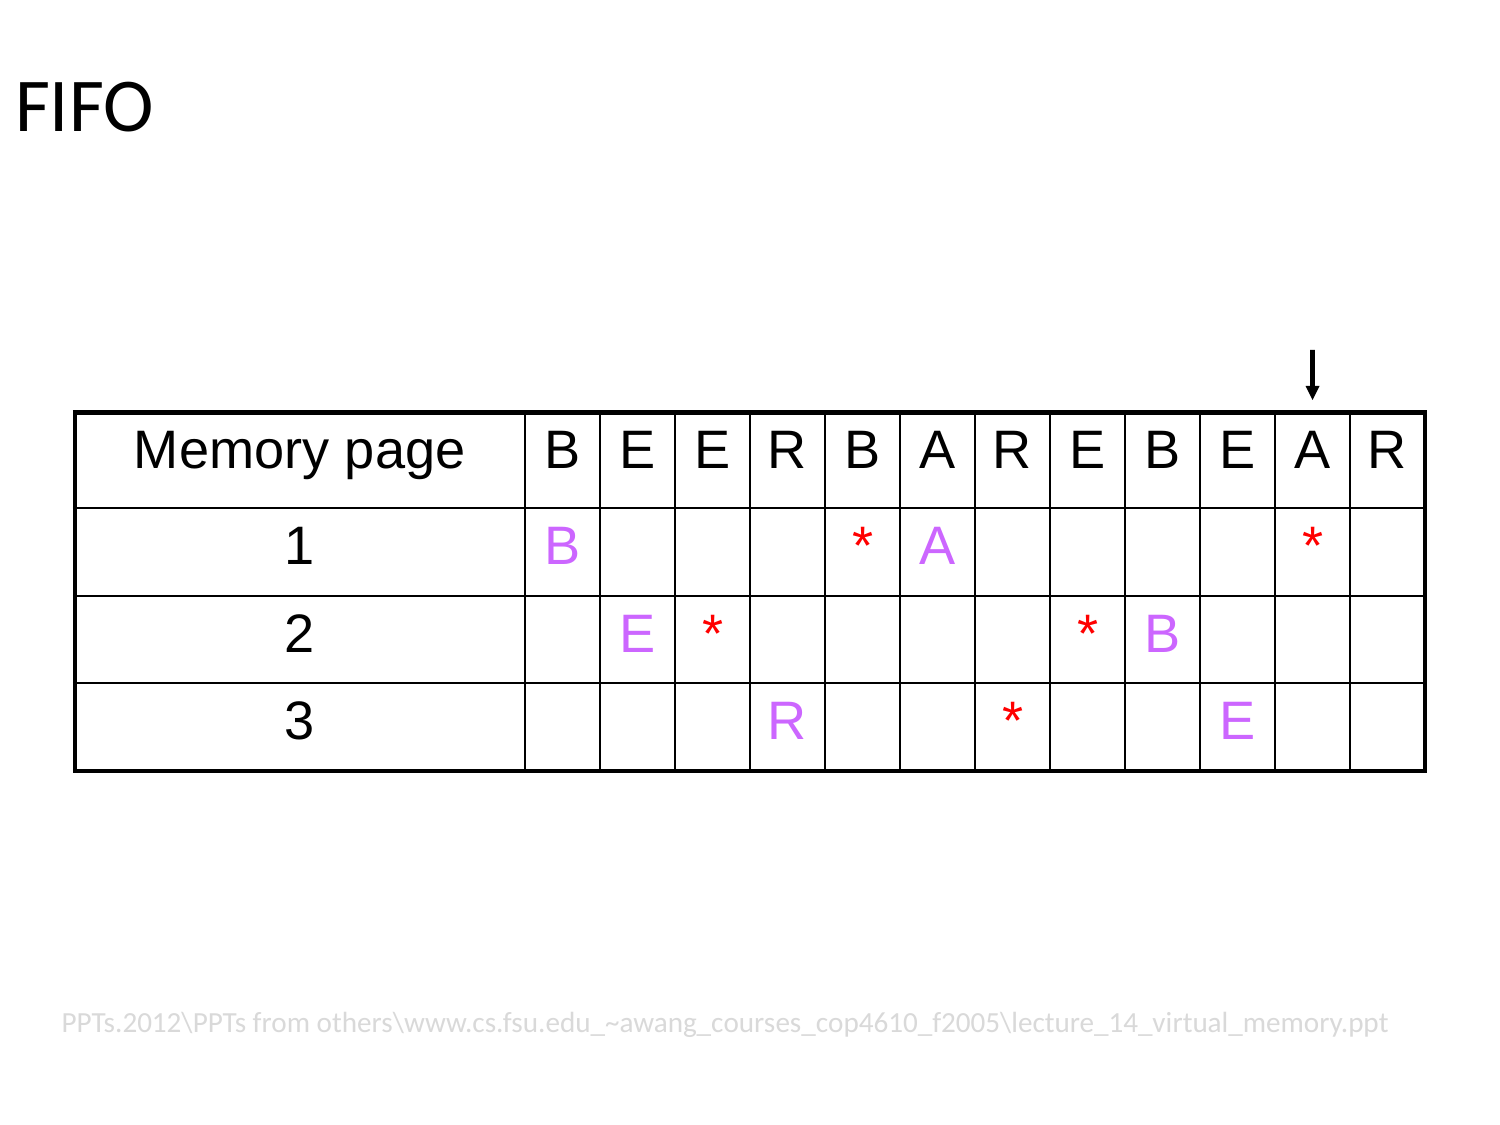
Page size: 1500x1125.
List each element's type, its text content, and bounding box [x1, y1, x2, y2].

table_cell B [526, 509, 599, 595]
table_cell [1051, 684, 1124, 769]
text_box PPTs.2012\PPTs from others\www.cs.fsu.edu_~awang_courses_cop4610_f2005\lecture_14_virtual_memory.ppt [46, 996, 1500, 1046]
table_header B [826, 415, 899, 507]
table_cell [1201, 509, 1274, 595]
table_cell R [751, 684, 824, 769]
table_cell [526, 684, 599, 769]
table_cell [676, 509, 749, 595]
table_cell [976, 597, 1049, 682]
table_cell [1126, 684, 1199, 769]
table_header R [976, 415, 1049, 507]
table_header B [1126, 415, 1199, 507]
table_cell [1351, 684, 1423, 769]
table_cell * [826, 509, 899, 595]
table_cell E [1201, 684, 1274, 769]
table_cell [526, 597, 599, 682]
table_cell [1351, 597, 1423, 682]
text_box [1306, 349, 1319, 400]
table_cell * [1051, 597, 1124, 682]
table_cell * [976, 684, 1049, 769]
table_header Memory page [77, 415, 524, 507]
table_cell [976, 509, 1049, 595]
table_cell [1351, 509, 1423, 595]
table_cell 2 [77, 597, 524, 682]
table_cell [1126, 509, 1199, 595]
table_header A [901, 415, 974, 507]
table_cell [901, 684, 974, 769]
table_cell 3 [77, 684, 524, 769]
table_cell B [1126, 597, 1199, 682]
table_cell [826, 597, 899, 682]
table_cell * [676, 597, 749, 682]
table_cell 1 [77, 509, 524, 595]
table_cell [751, 509, 824, 595]
table_cell [601, 684, 674, 769]
table_cell [1276, 597, 1349, 682]
title FIFO [0, 46, 1350, 155]
table_cell [601, 509, 674, 595]
table_cell [901, 597, 974, 682]
table_cell [1201, 597, 1274, 682]
table_header E [676, 415, 749, 507]
table_header A [1276, 415, 1349, 507]
table_cell [676, 684, 749, 769]
table_cell [1051, 509, 1124, 595]
table_header E [1201, 415, 1274, 507]
table_cell E [601, 597, 674, 682]
table_cell * [1276, 509, 1349, 595]
table_header B [526, 415, 599, 507]
table_cell [826, 684, 899, 769]
table_cell [1276, 684, 1349, 769]
table_cell A [901, 509, 974, 595]
table_header R [1351, 415, 1423, 507]
table_cell [751, 597, 824, 682]
table_header E [1051, 415, 1124, 507]
table_header R [751, 415, 824, 507]
table_header E [601, 415, 674, 507]
